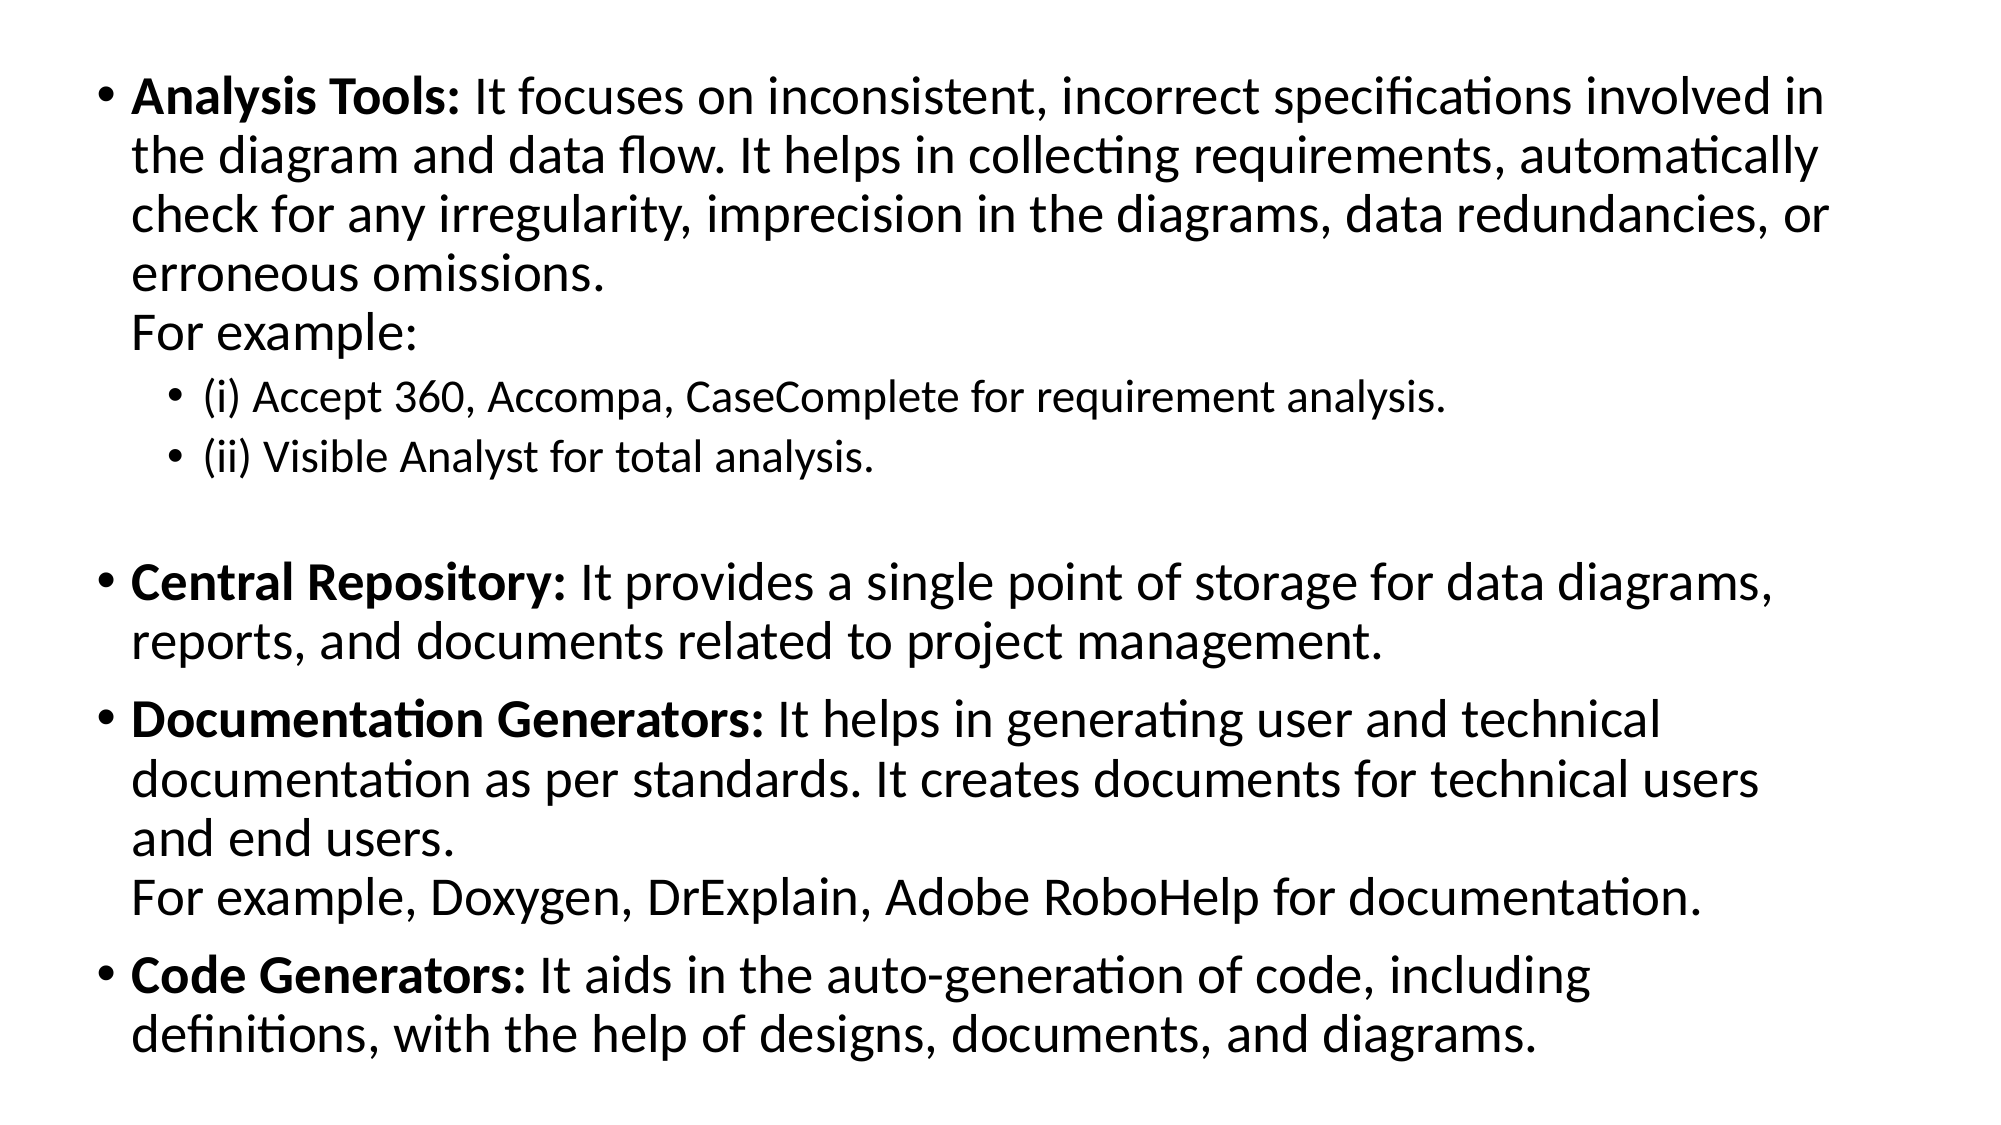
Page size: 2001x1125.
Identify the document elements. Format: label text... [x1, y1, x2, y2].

list Analysis Tools: It focuses on inconsistent, incorrect specifications involved in the diagram and data flow. It helps in collecting requirements, automatically check for any irregularity, imprecision in the diagrams, data redundancies, or erroneous omissions. For example: (i) Accept 360, Accompa, CaseComplete for requirement analysis. (ii) Visible Analyst for total analysis. Central Repository: It provides a single point of storage for data diagrams, reports, and documents related to project management. Documentation Generators: It helps in generating user and technical documentation as per standards. It creates documents for technical users and end users. For example, Doxygen, DrExplain, Adobe RoboHelp for documentation. Code Generators: It aids in the auto-generation of code, including definitions, with the help of designs, documents, and diagrams. [81, 59, 1863, 1073]
